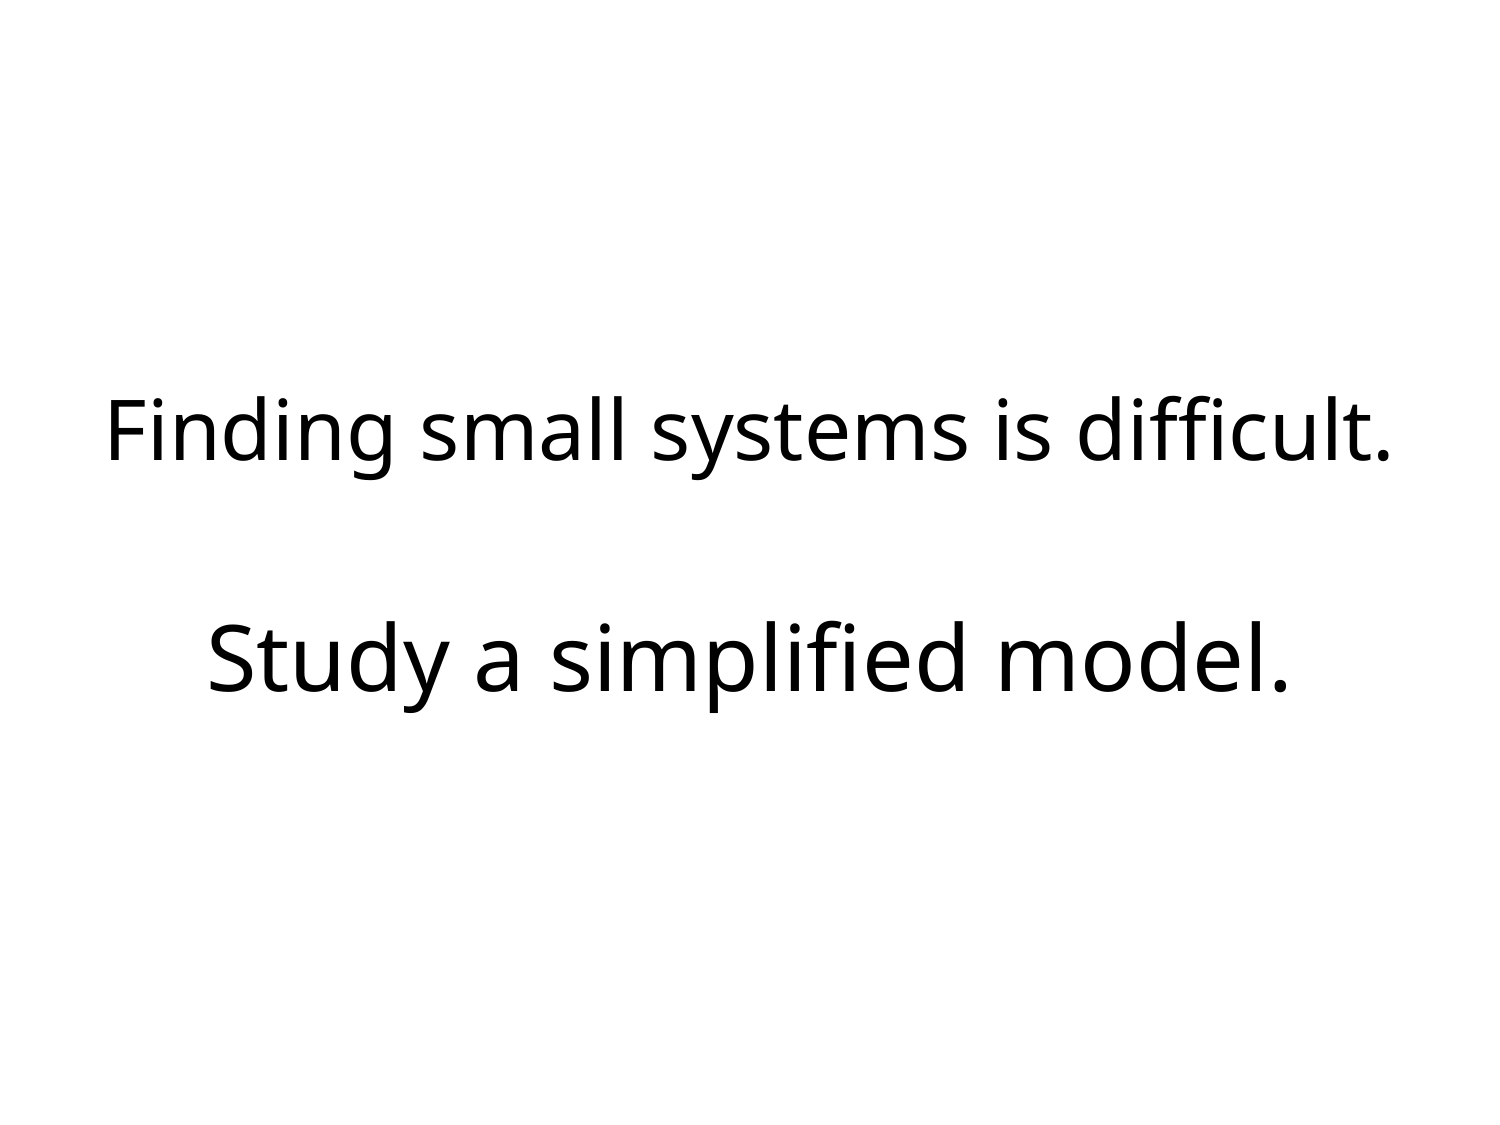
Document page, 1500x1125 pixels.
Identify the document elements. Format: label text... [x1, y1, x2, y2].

text_box Finding small systems is difficult. [74, 364, 1425, 490]
text_box Study a simplified model. [0, 591, 1500, 717]
